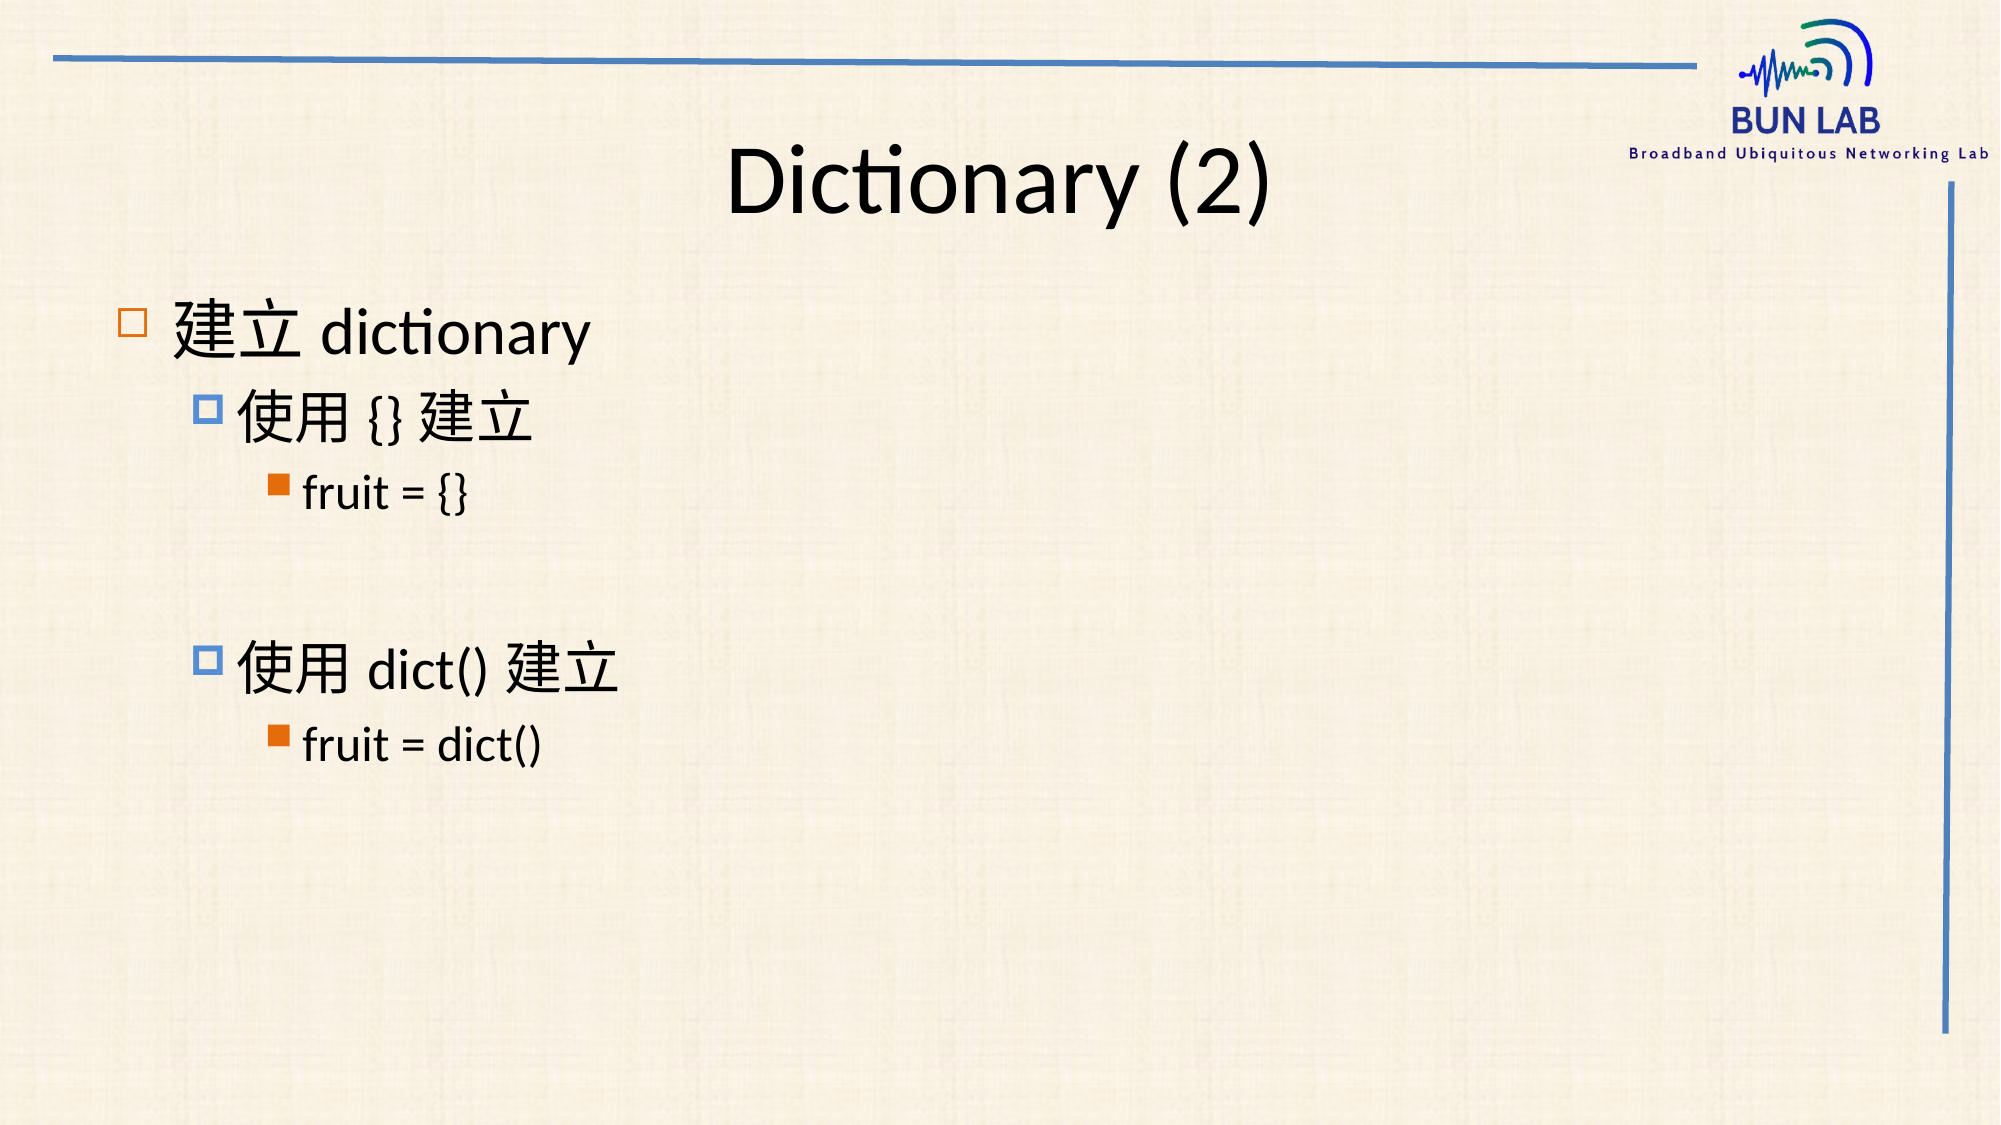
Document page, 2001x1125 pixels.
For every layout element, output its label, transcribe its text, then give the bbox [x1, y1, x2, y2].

list 建立dictionary 使用{}建立 fruit = {} 使用dict()建立 fruit = dict() [99, 280, 1900, 1024]
title Dictionary (2) [99, 79, 1900, 268]
picture [1628, 10, 1990, 164]
